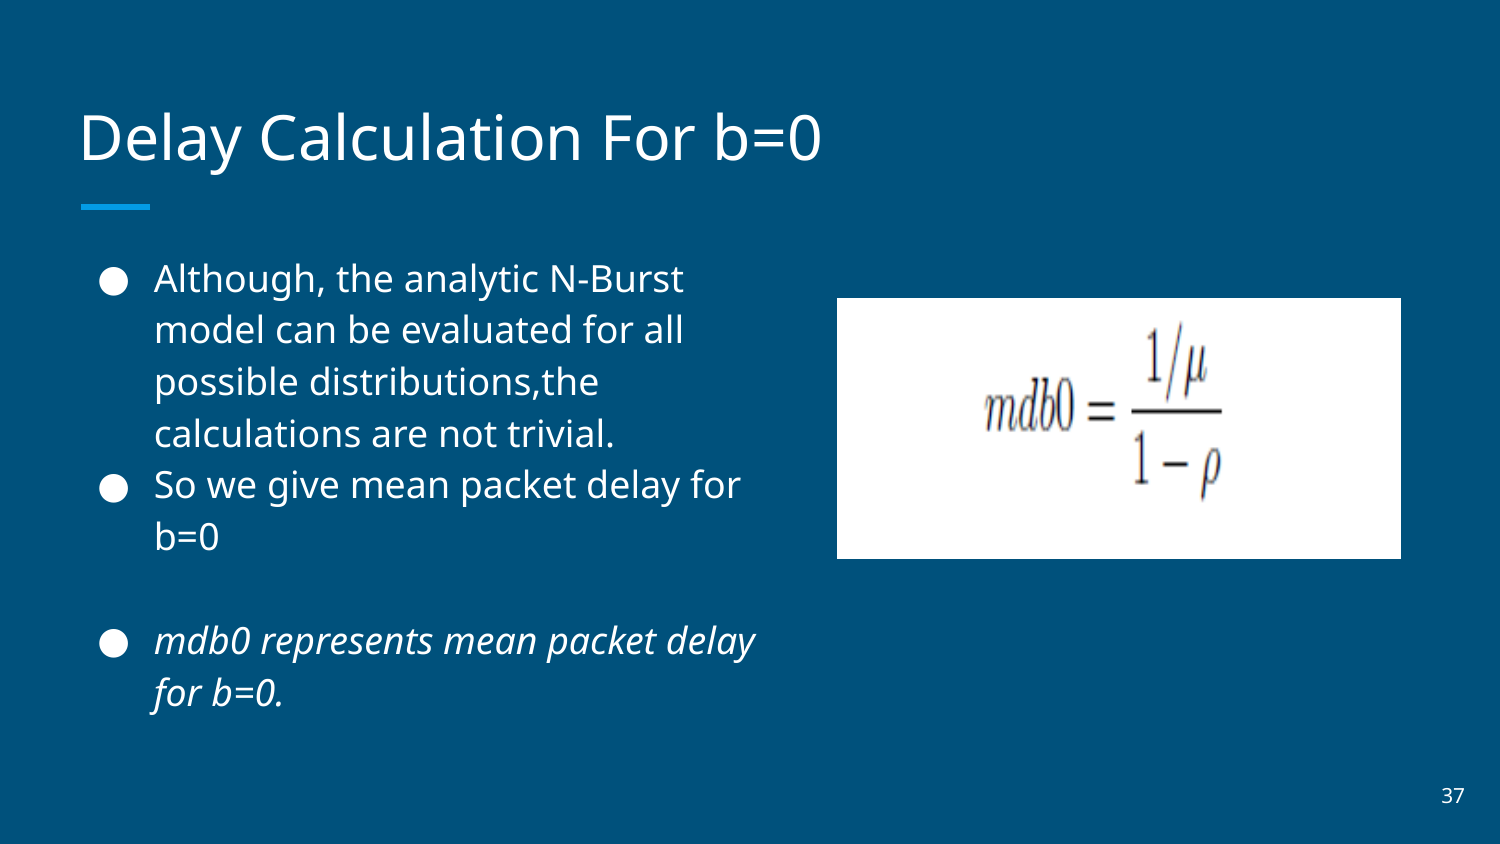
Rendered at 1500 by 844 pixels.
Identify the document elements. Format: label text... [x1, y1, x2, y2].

title Delay Calculation For b=0 [63, 75, 1437, 188]
list Although, the analytic N-Burst model can be evaluated for all possible distributions,the calculations are not trivial. So we give mean packet delay for b=0 mdb0 represents mean packet delay for b=0. [63, 232, 800, 738]
slide_number ‹#› [1389, 764, 1480, 830]
picture [838, 299, 1400, 558]
